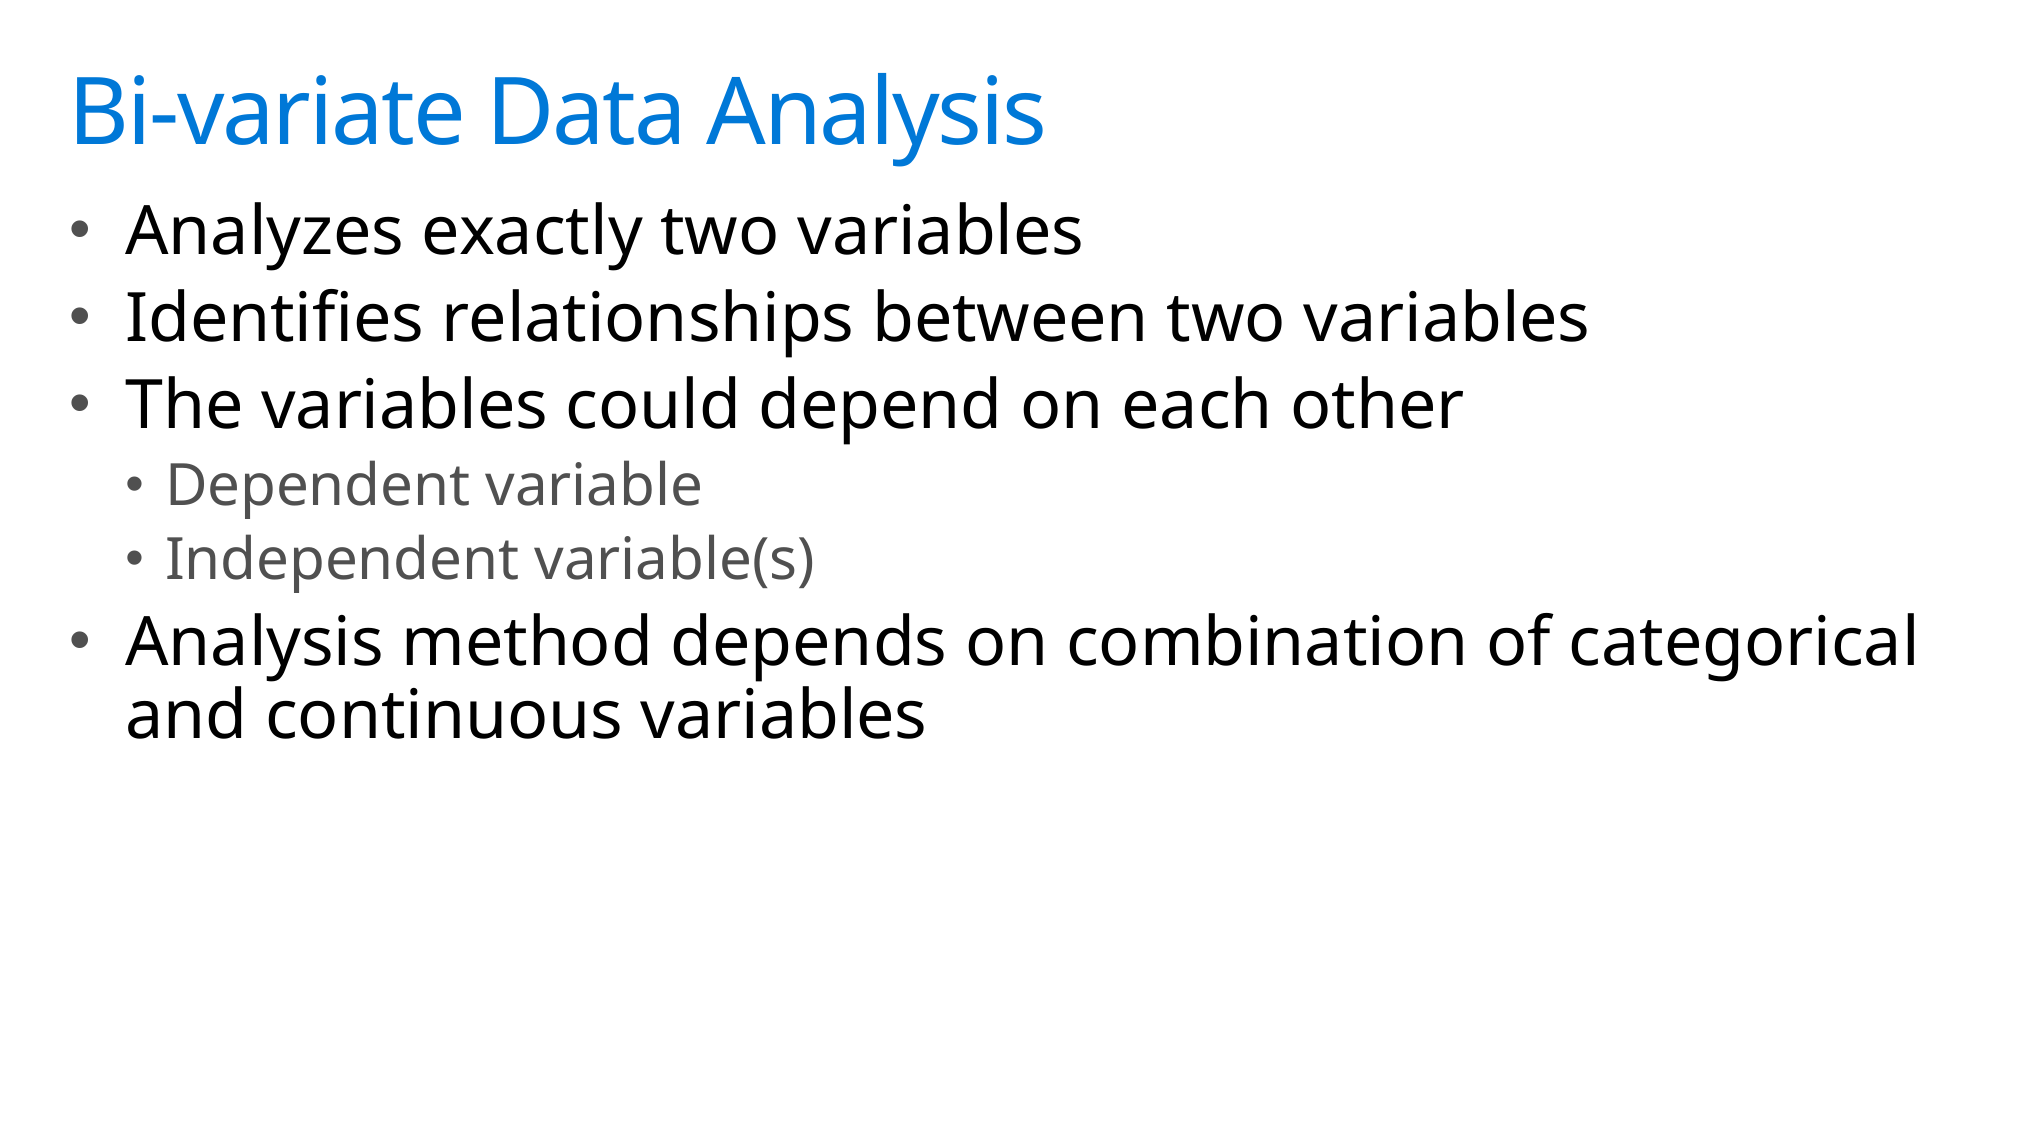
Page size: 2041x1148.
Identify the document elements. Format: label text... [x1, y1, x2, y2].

title Bi-variate Data Analysis [45, 48, 1996, 199]
list Analyzes exactly two variables Identifies relationships between two variables The variables could depend on each other Dependent variable Independent variable(s) Analysis method depends on combination of categorical and continuous variables [45, 199, 1995, 788]
